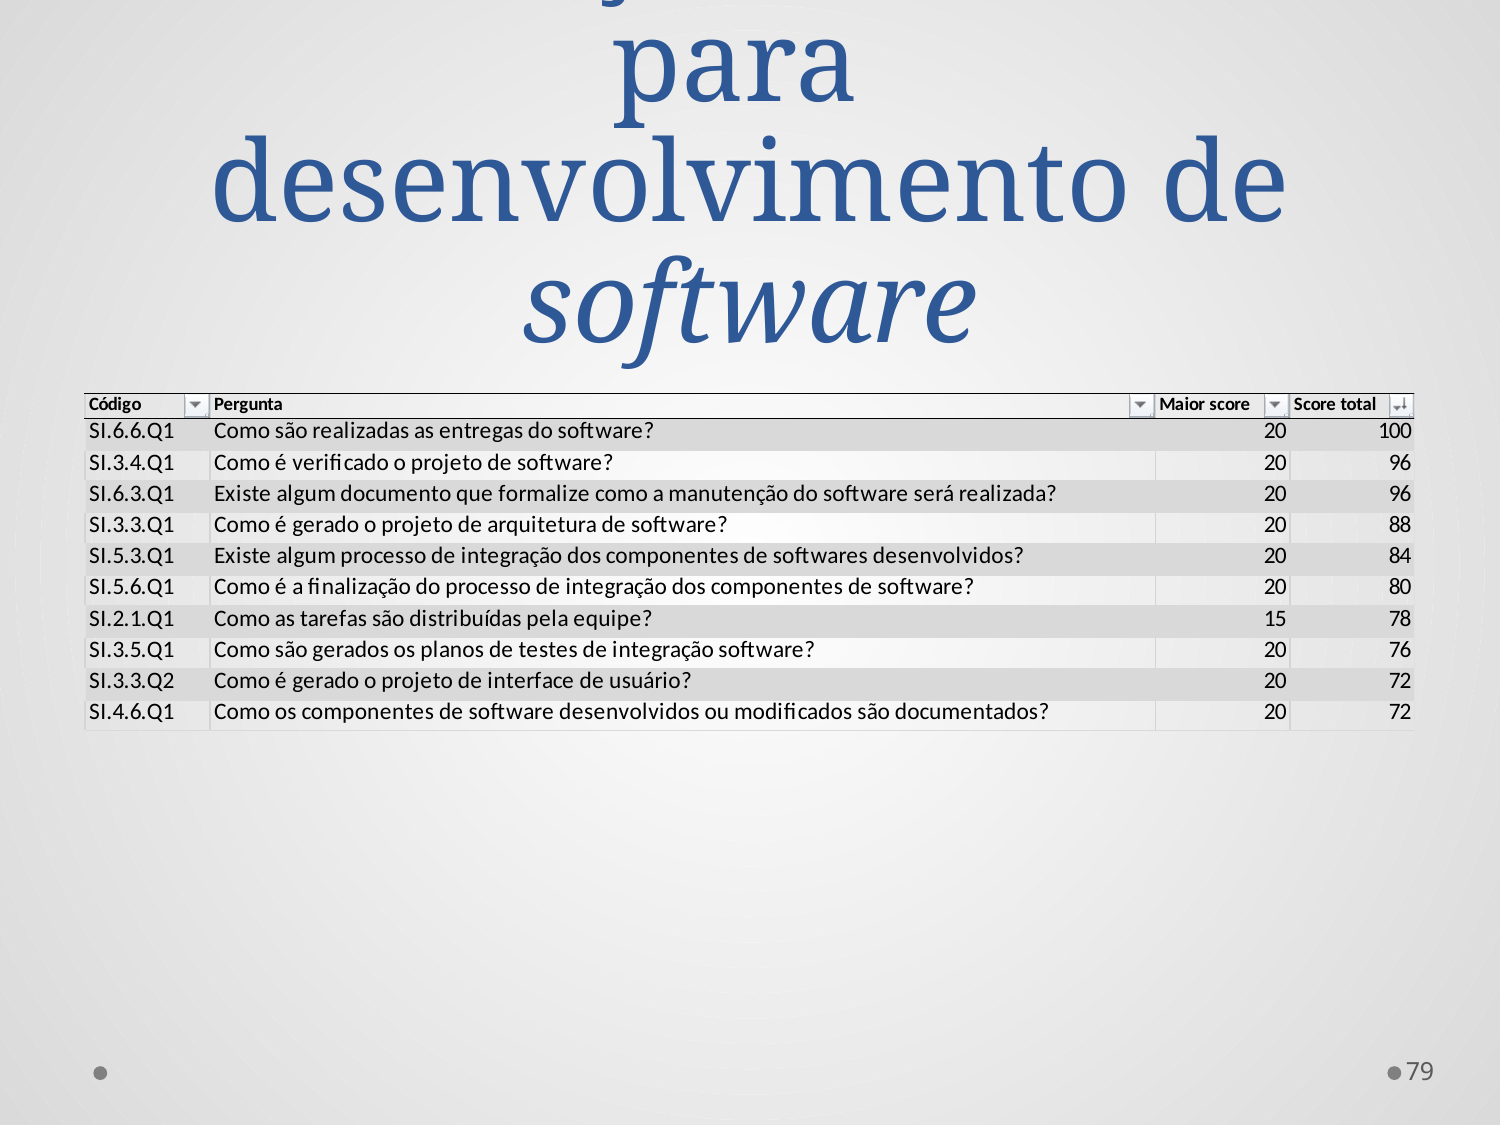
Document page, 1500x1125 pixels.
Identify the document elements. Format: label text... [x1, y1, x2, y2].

slide_number 79 [1401, 1042, 1494, 1103]
title Totalização dos scores para desenvolvimento de software [75, 0, 1425, 373]
picture [84, 392, 1416, 733]
